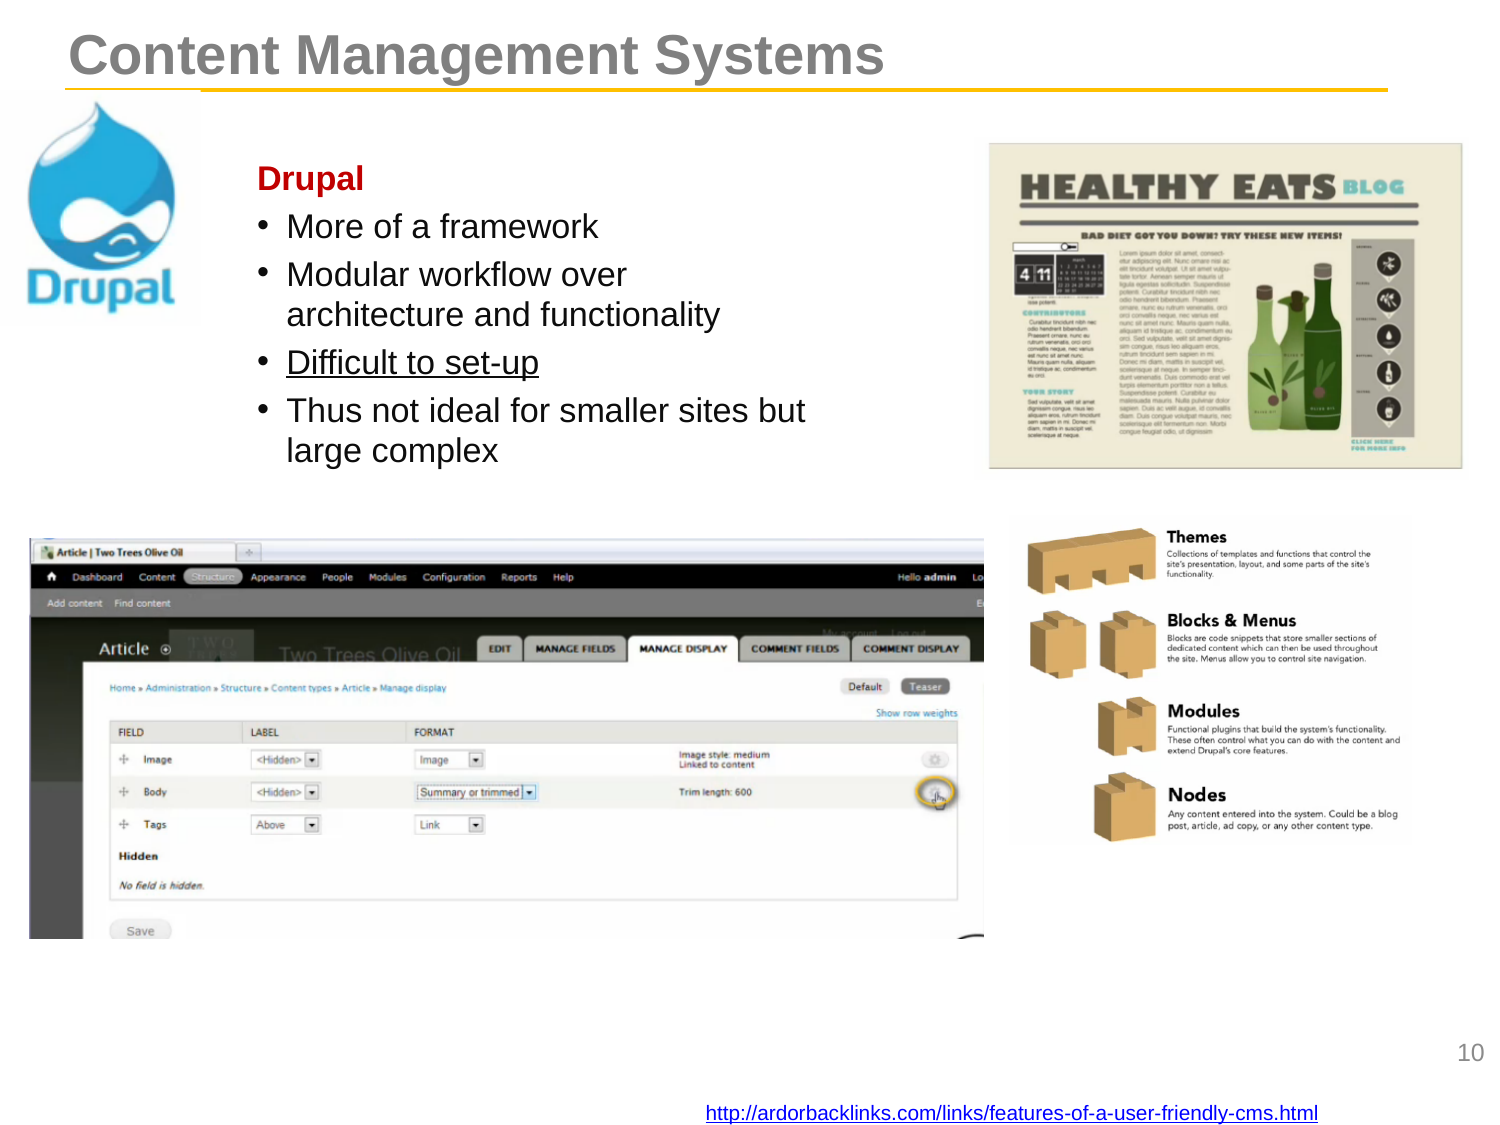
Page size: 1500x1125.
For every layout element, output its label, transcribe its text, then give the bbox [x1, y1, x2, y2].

title Content Management Systems [53, 0, 1404, 104]
picture [0, 89, 201, 327]
slide_number 10 [1149, 1006, 1500, 1066]
text_box Drupal More of a framework Modular workflow over architecture and functionality Difficult to set-up Thus not ideal for smaller sites but large complex [242, 149, 821, 480]
picture [29, 538, 985, 939]
text_box http://ardorbacklinks.com/links/features-of-a-user-friendly-cms.html [690, 1092, 1441, 1125]
picture [1009, 514, 1412, 845]
picture [974, 136, 1469, 481]
